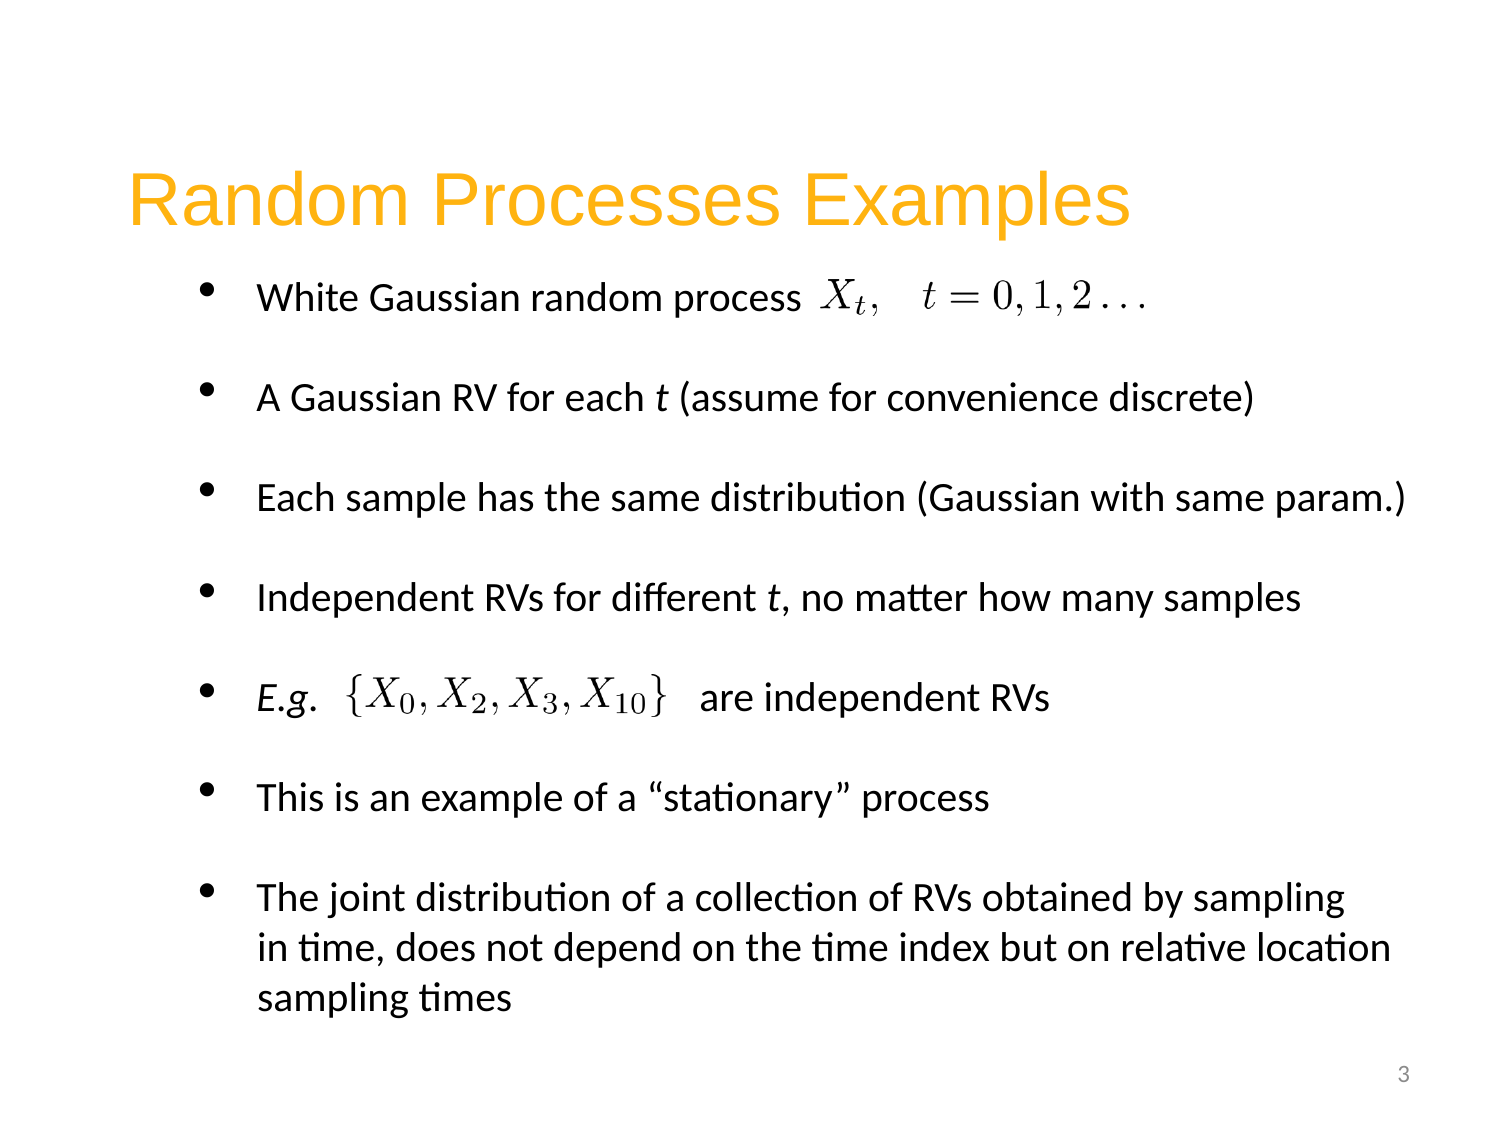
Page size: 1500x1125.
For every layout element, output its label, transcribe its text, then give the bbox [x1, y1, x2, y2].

picture [820, 279, 1144, 316]
text_box White Gaussian random process A Gaussian RV for each t (assume for convenience discrete) Each sample has the same distribution (Gaussian with same param.) Independent RVs for different t, no matter how many samples E.g. are independent RVs This is an example of a “stationary” process The joint distribution of a collection of RVs obtained by sampling in time, does not depend on the time index but on relative location sampling times [110, 262, 1423, 1125]
picture [346, 674, 666, 717]
title Random Processes Examples [112, 12, 1388, 262]
